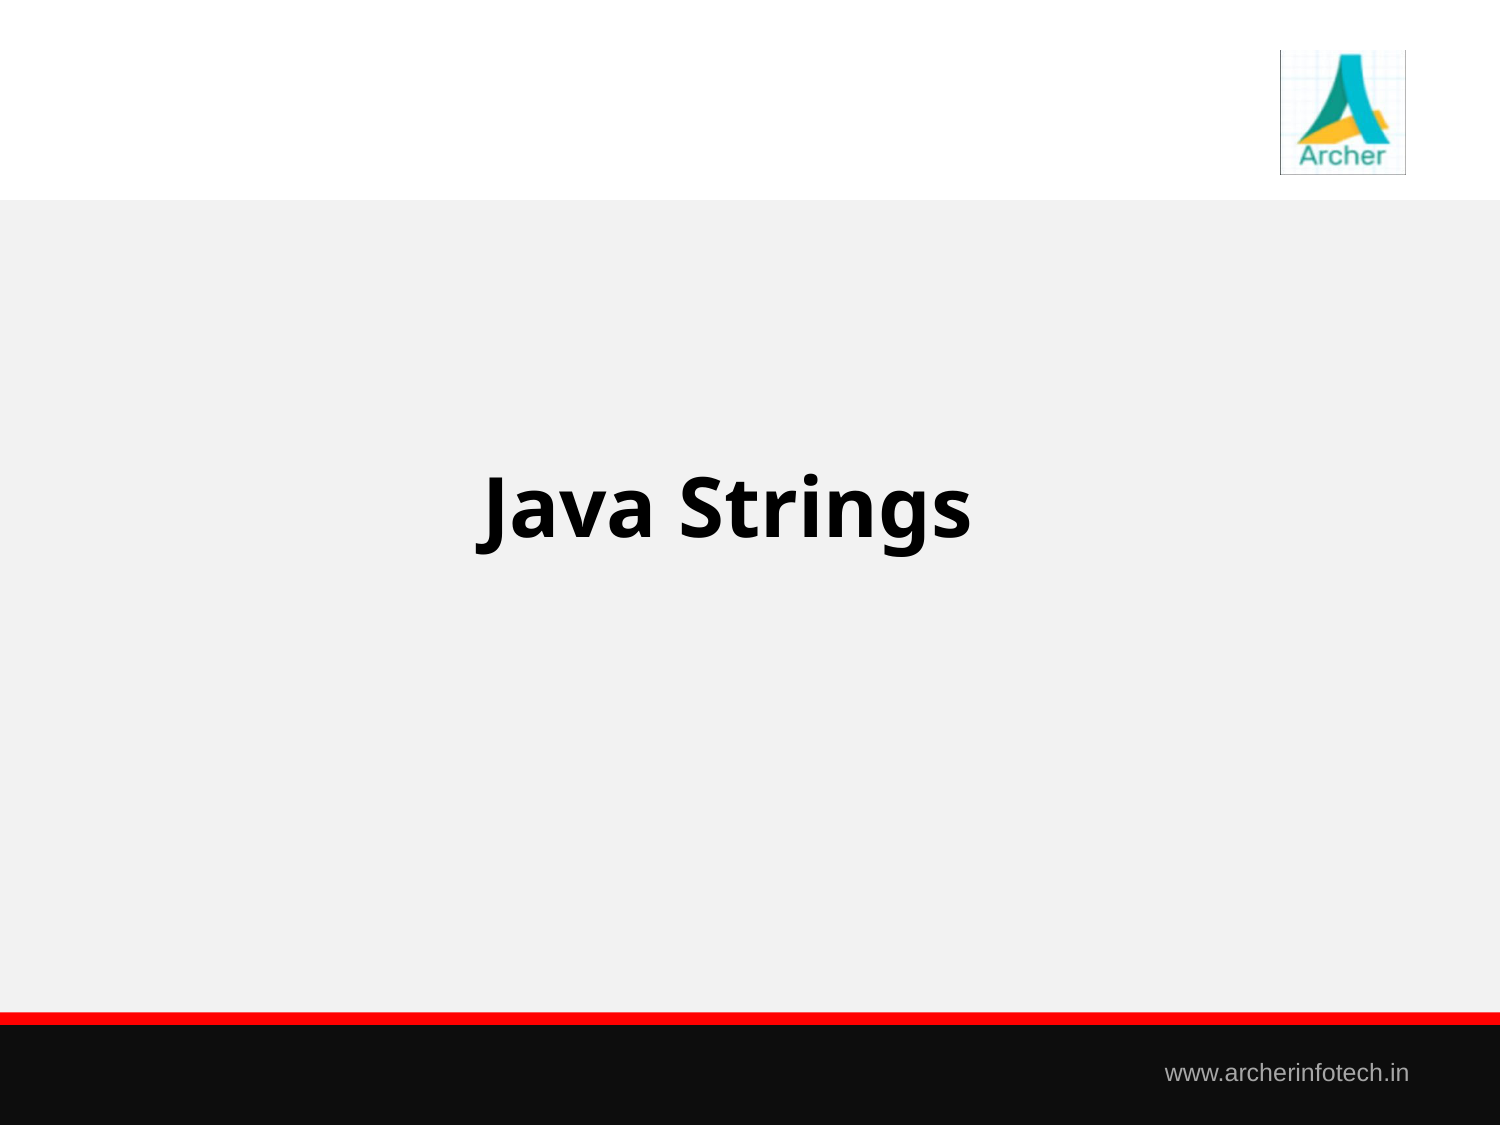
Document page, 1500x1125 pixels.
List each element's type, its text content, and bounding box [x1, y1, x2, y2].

text_box Java Strings [467, 446, 989, 562]
picture [1280, 50, 1406, 175]
